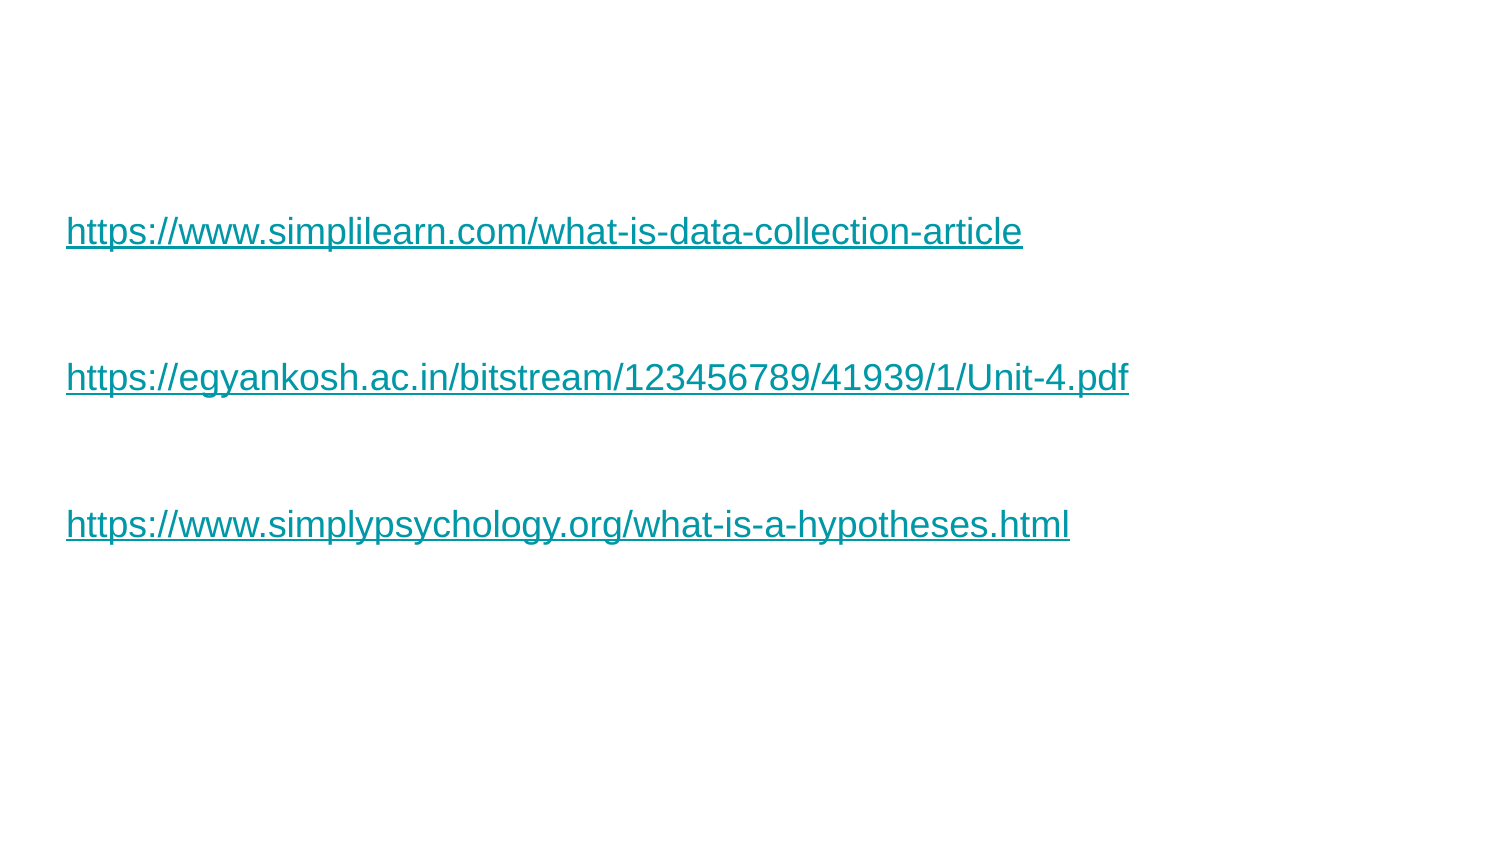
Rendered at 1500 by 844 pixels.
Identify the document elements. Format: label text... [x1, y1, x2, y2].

list https://www.simplilearn.com/what-is-data-collection-article https://egyankosh.ac.in/bitstream/123456789/41939/1/Unit-4.pdf https://www.simplypsychology.org/what-is-a-hypotheses.html [51, 189, 1449, 750]
